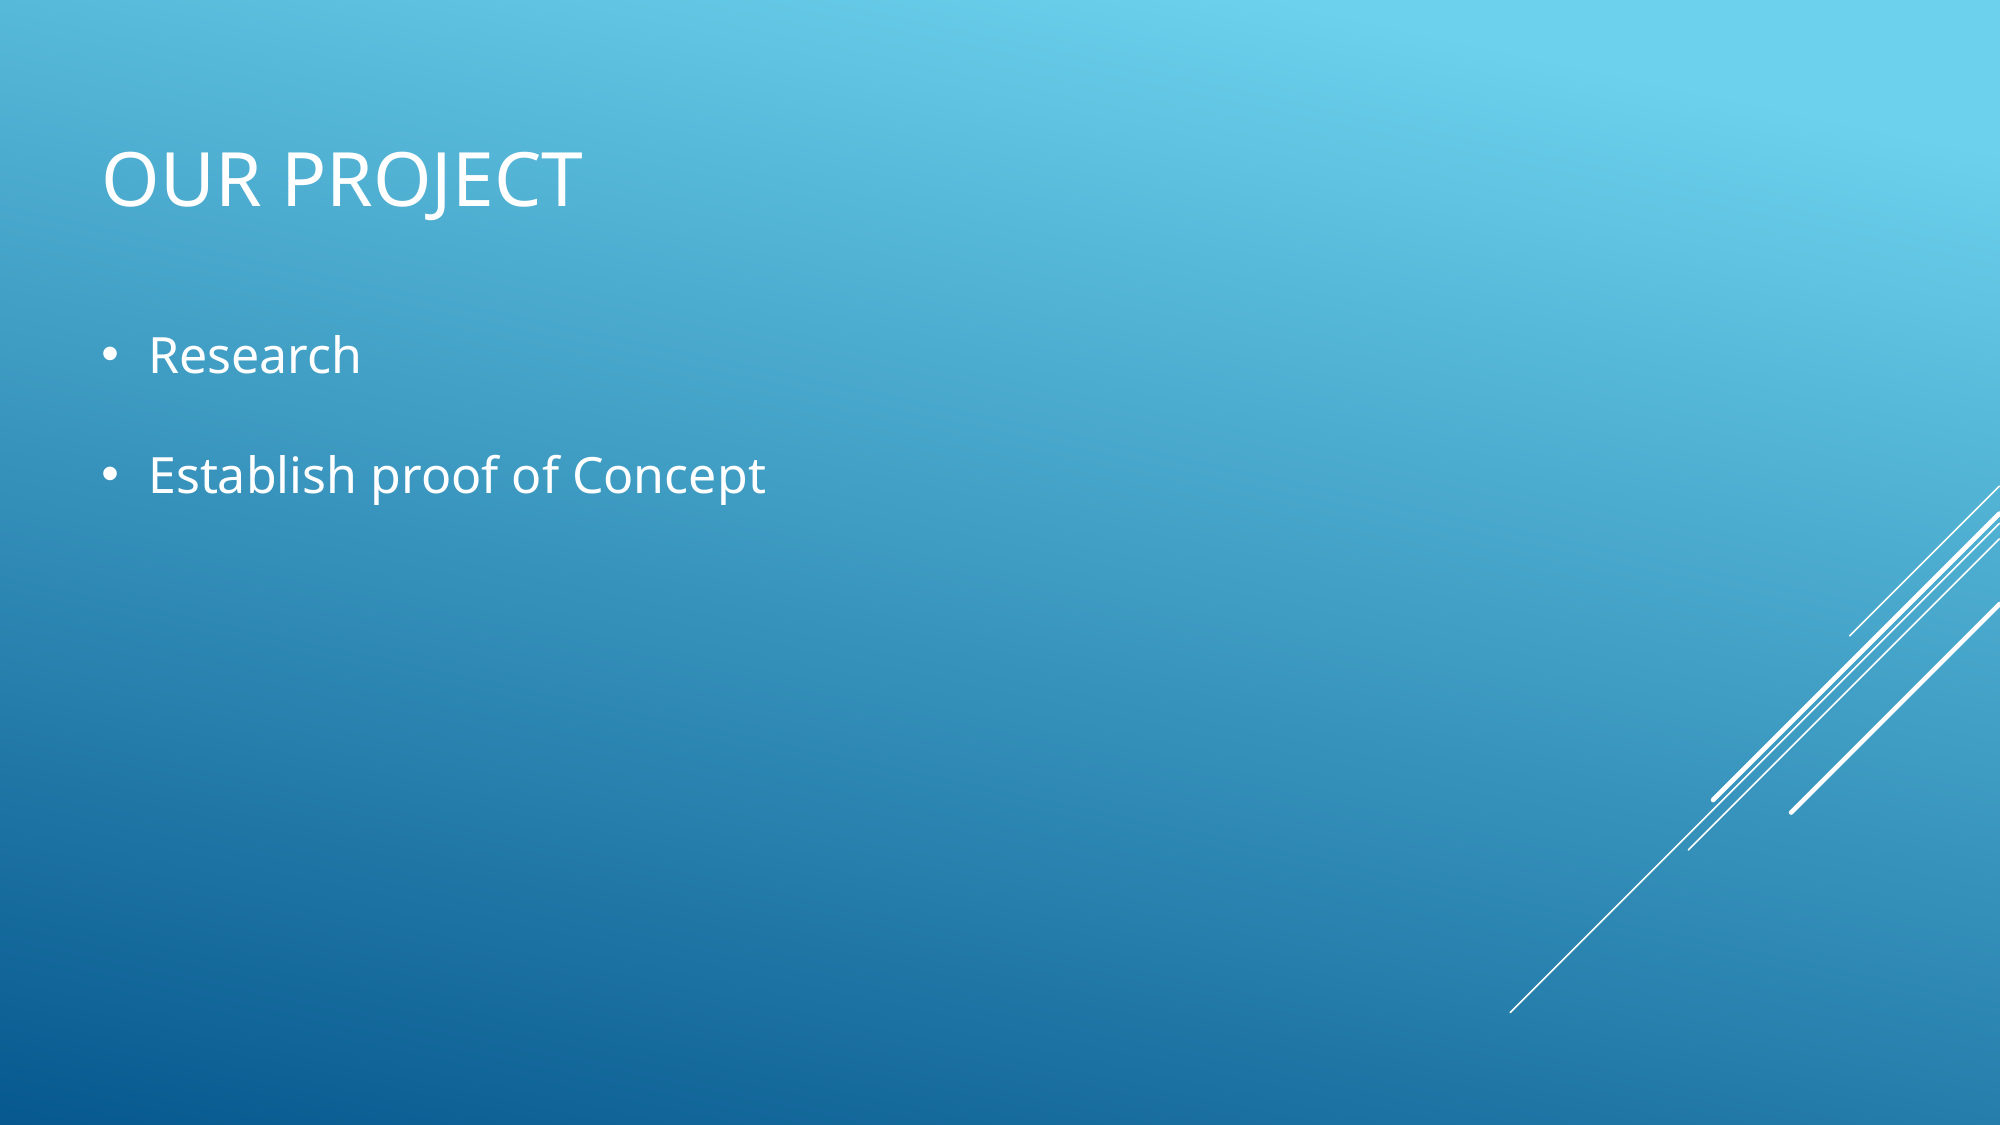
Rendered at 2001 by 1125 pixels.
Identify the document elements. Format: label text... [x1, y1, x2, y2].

title Our Project [86, 53, 1487, 301]
text_box Research Establish proof of Concept [86, 256, 1400, 571]
